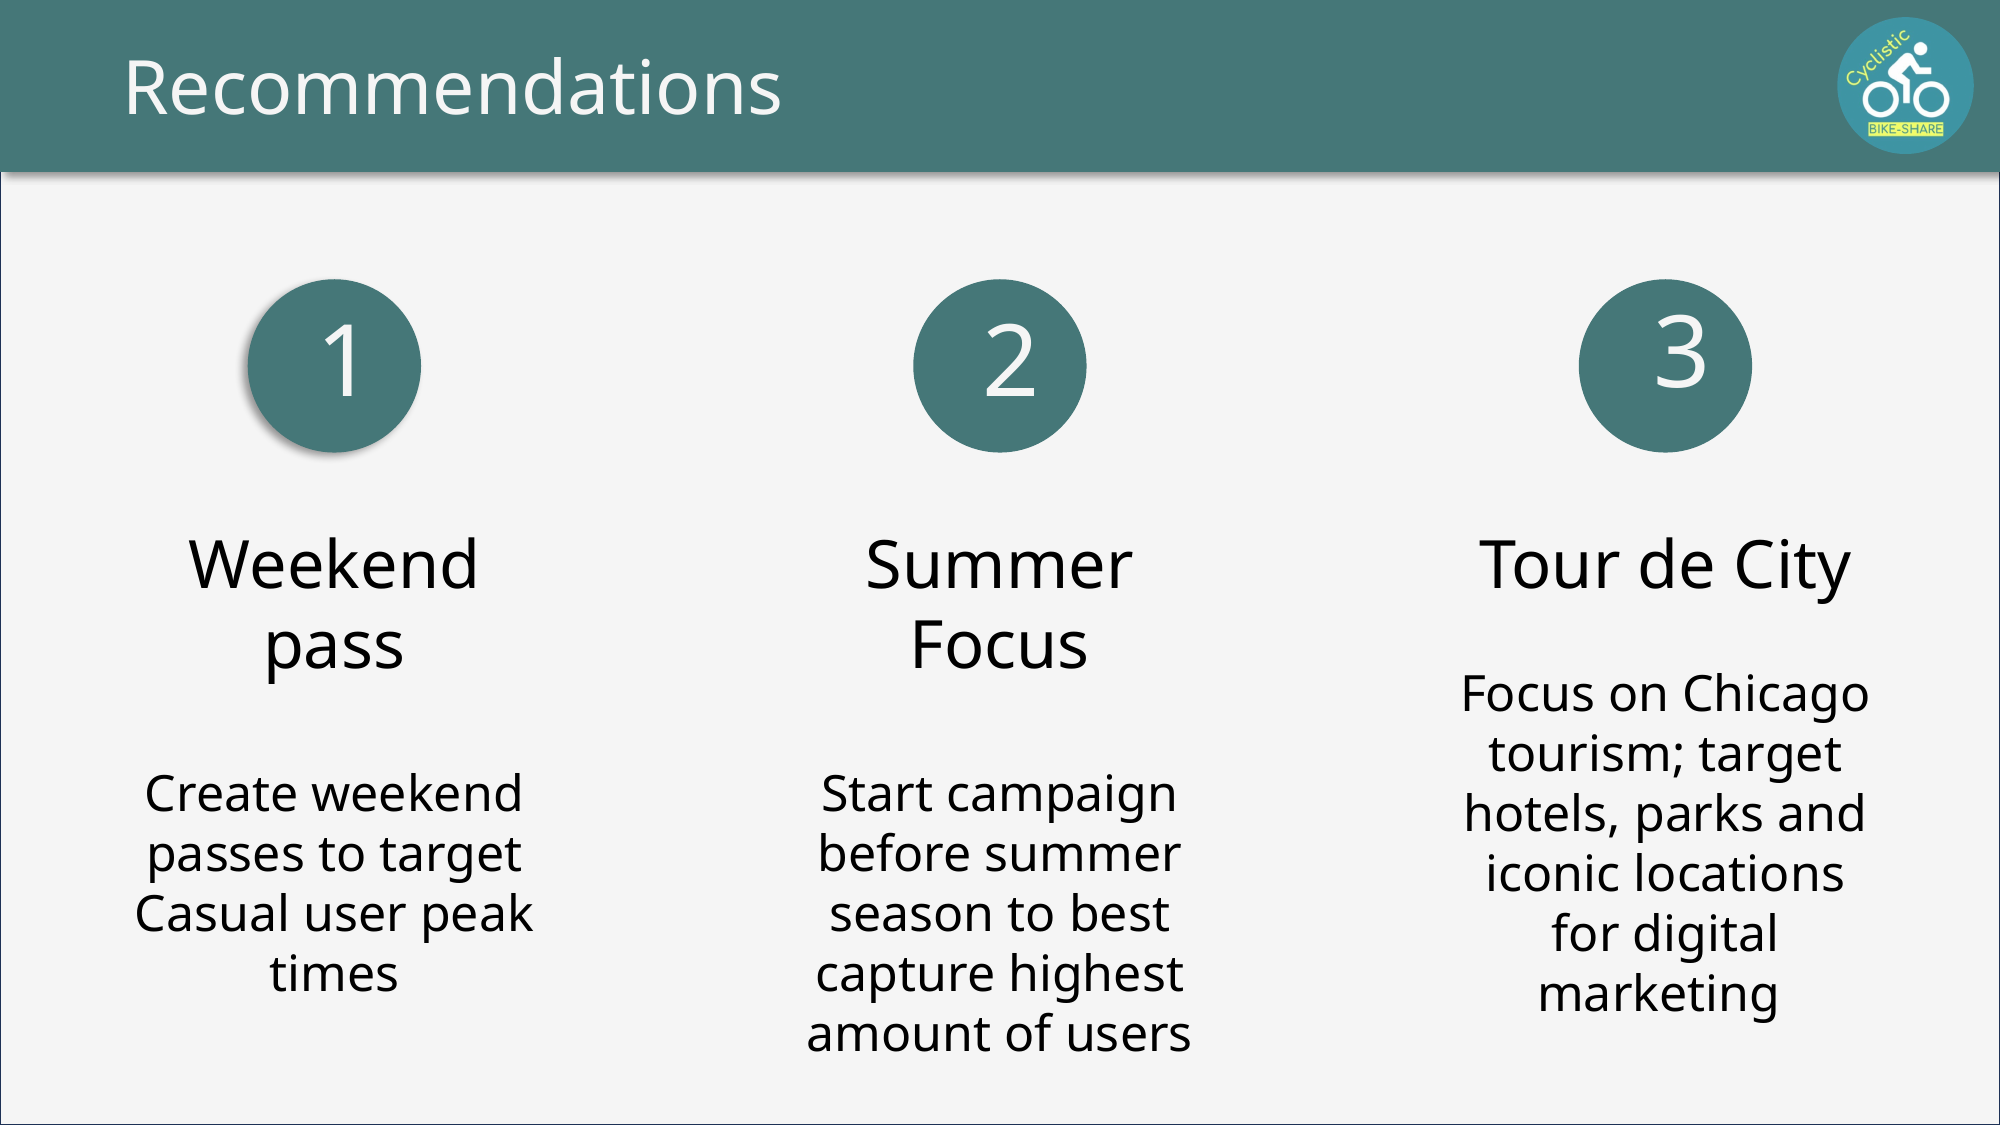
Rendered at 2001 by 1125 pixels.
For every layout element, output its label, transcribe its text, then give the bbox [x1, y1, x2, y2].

text_box [0, 177, 2000, 1125]
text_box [1579, 280, 1752, 452]
text_box Tour de City Focus on Chicago tourism; target hotels, parks and iconic locations for digital marketing [1438, 514, 1893, 1110]
text_box Weekend pass Create weekend passes to target Casual user peak times [107, 514, 562, 1090]
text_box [914, 280, 1086, 452]
picture [1837, 17, 1974, 154]
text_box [248, 280, 420, 452]
text_box Recommendations [107, 32, 1730, 138]
text_box [0, 0, 2000, 172]
text_box Summer Focus Start campaign before summer season to best capture highest amount of users [773, 514, 1227, 1125]
